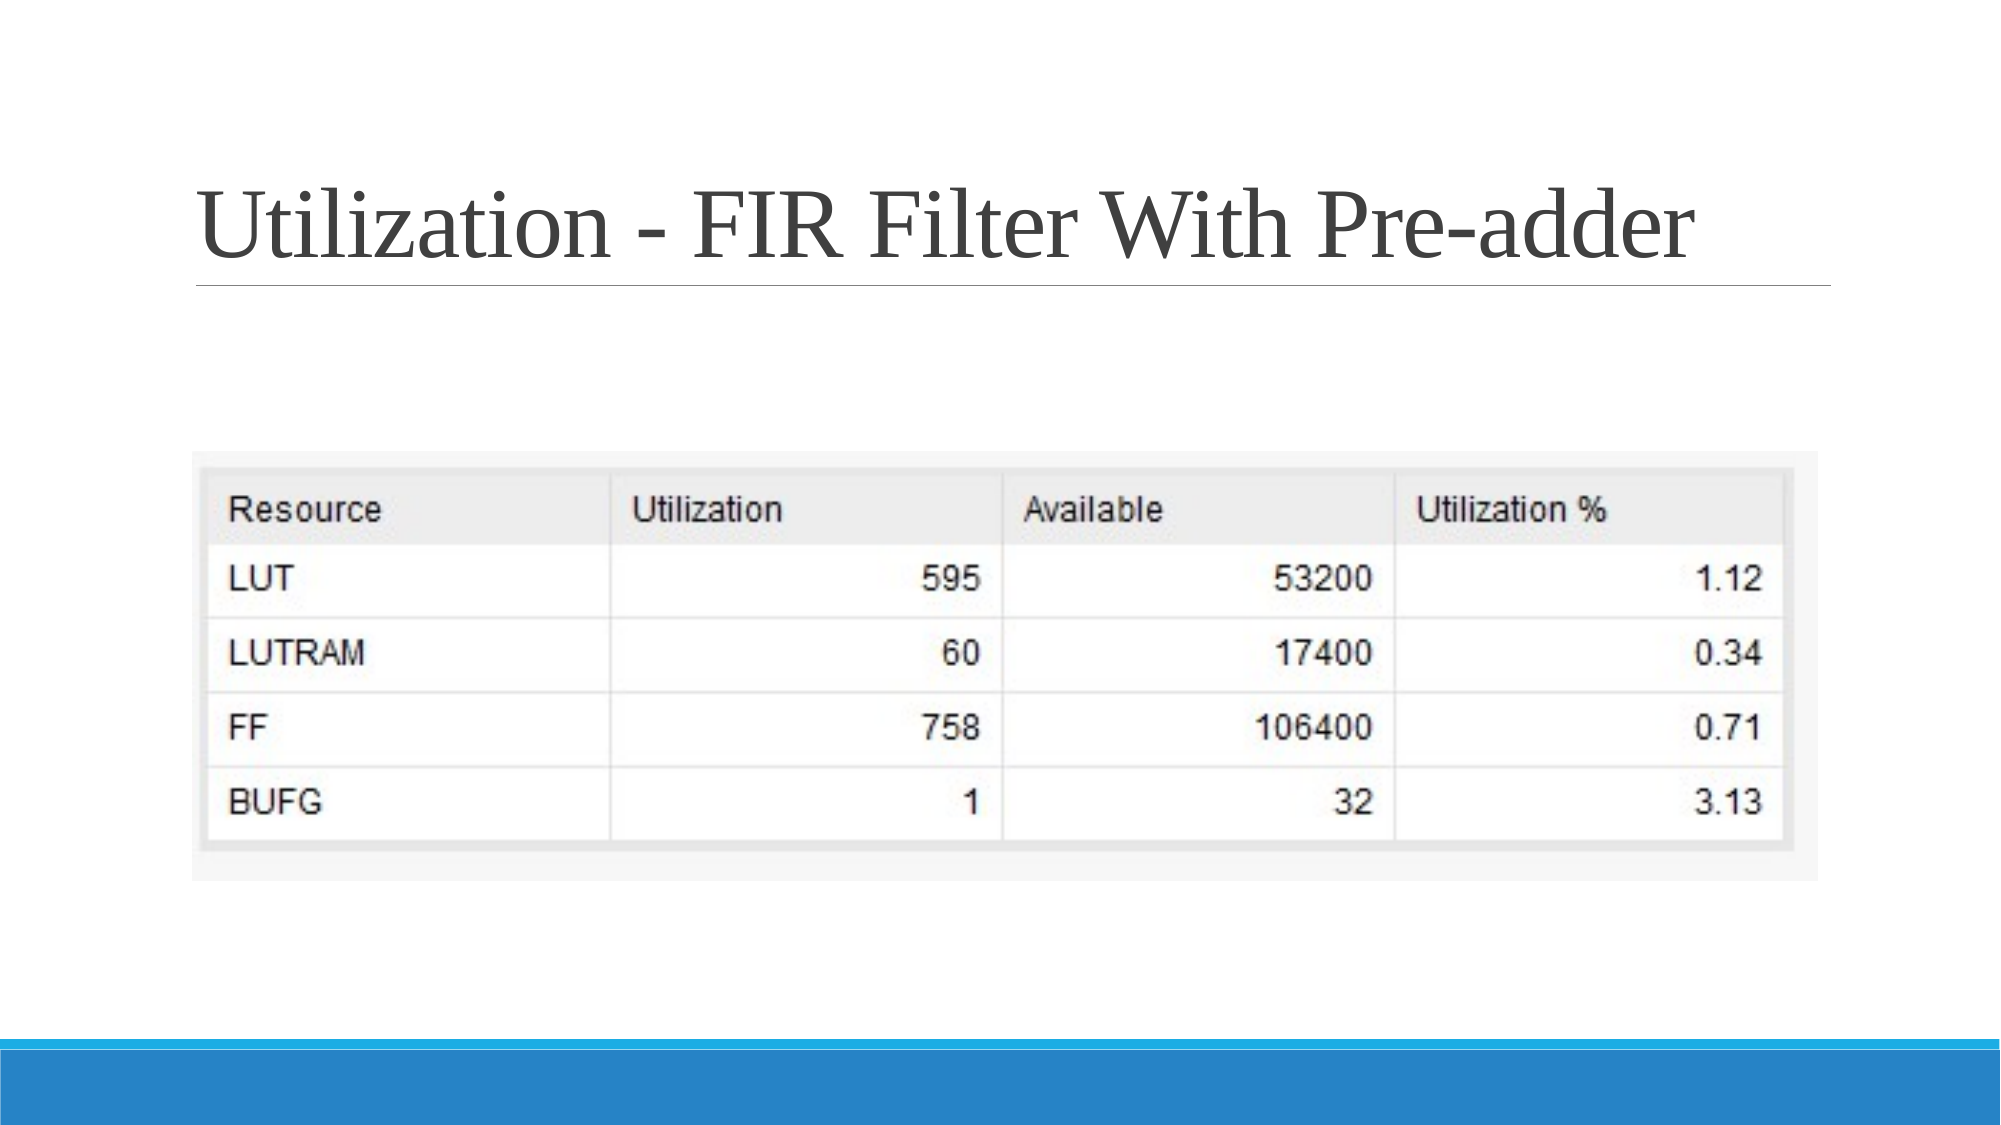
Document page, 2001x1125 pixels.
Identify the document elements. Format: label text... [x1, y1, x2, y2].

picture [192, 451, 1818, 882]
title Utilization - FIR Filter With Pre-adder [180, 47, 1830, 285]
